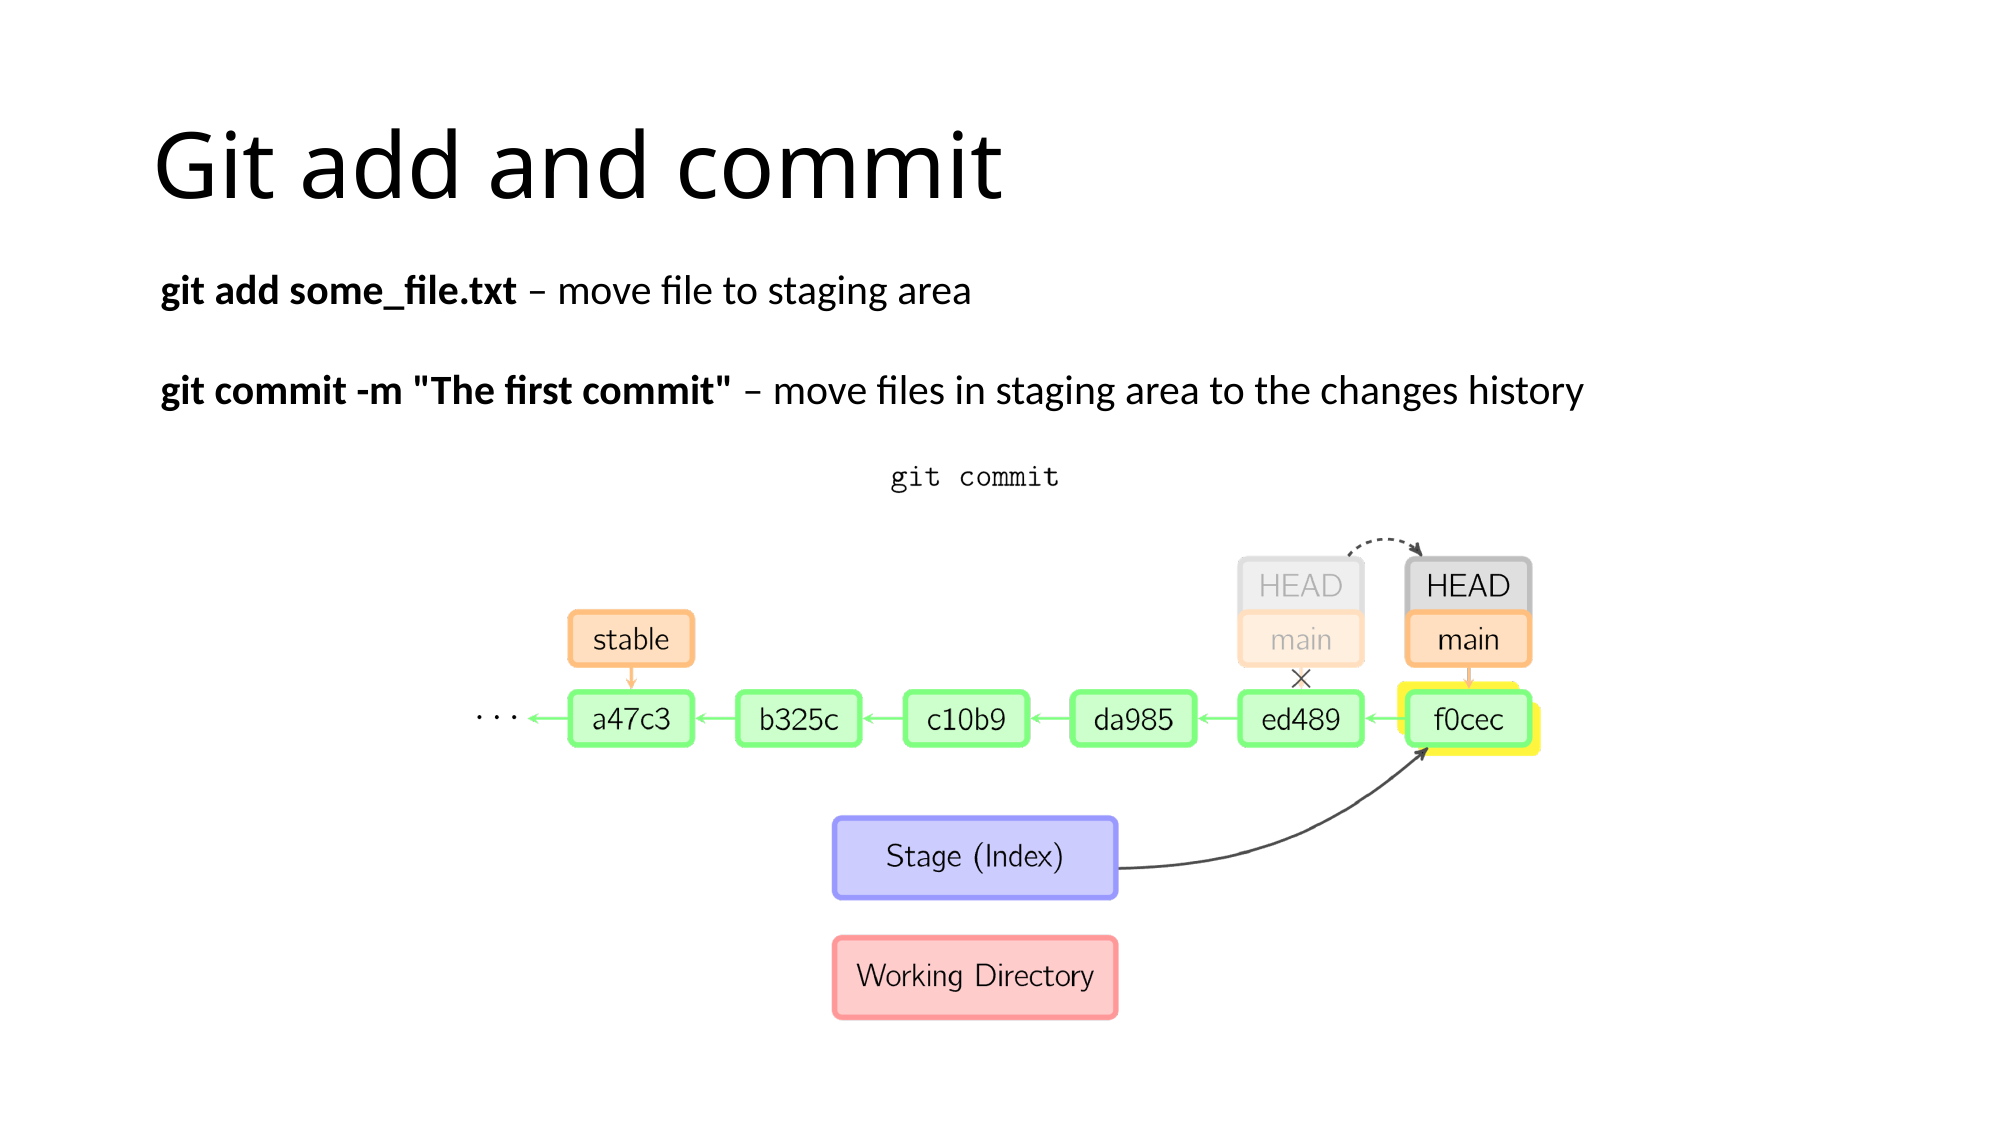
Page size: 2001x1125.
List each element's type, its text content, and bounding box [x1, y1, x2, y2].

picture [337, 406, 1613, 1125]
title Git add and commit [137, 59, 1863, 278]
text_box git add some_file.txt – move file to staging area git commit -m "The first commit" – move files in staging area to the changes history [145, 255, 2000, 420]
